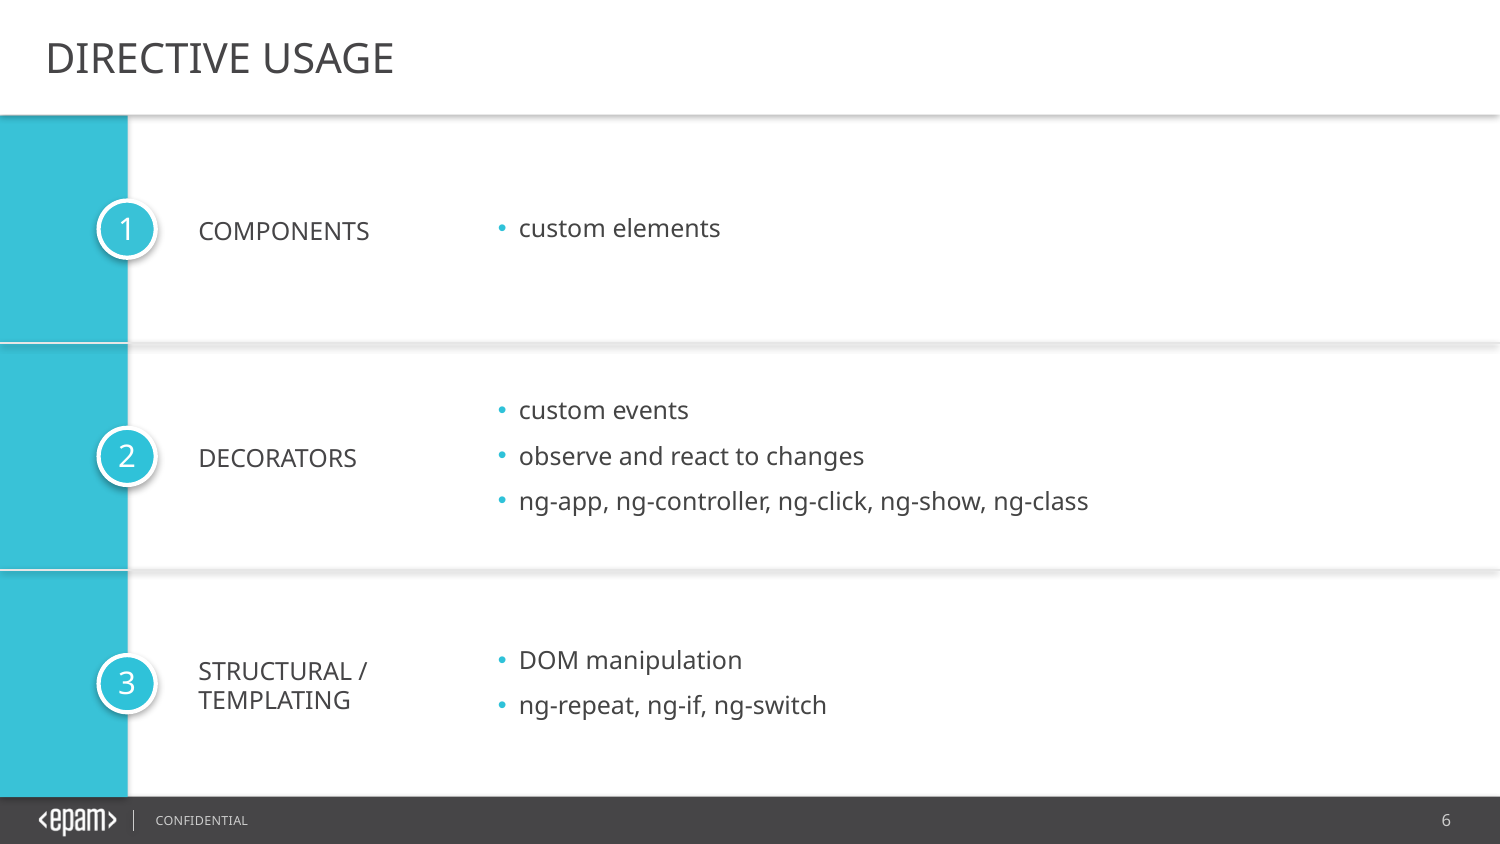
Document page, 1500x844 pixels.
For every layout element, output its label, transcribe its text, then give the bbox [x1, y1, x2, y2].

list DIRECTIVE USAGE [0, 0, 1500, 115]
list DOM manipulation ng-repeat, ng-if, ng-switch [483, 606, 1436, 764]
list custom events observe and react to changes ng-app, ng-controller, ng-click, ng-show, ng-class [483, 378, 1436, 537]
list COMPONENTS [183, 151, 436, 310]
list STRUCTURAL / TEMPLATING [183, 606, 436, 764]
list DECORATORS [183, 378, 436, 537]
picture [38, 808, 117, 837]
list custom elements [483, 151, 1436, 310]
